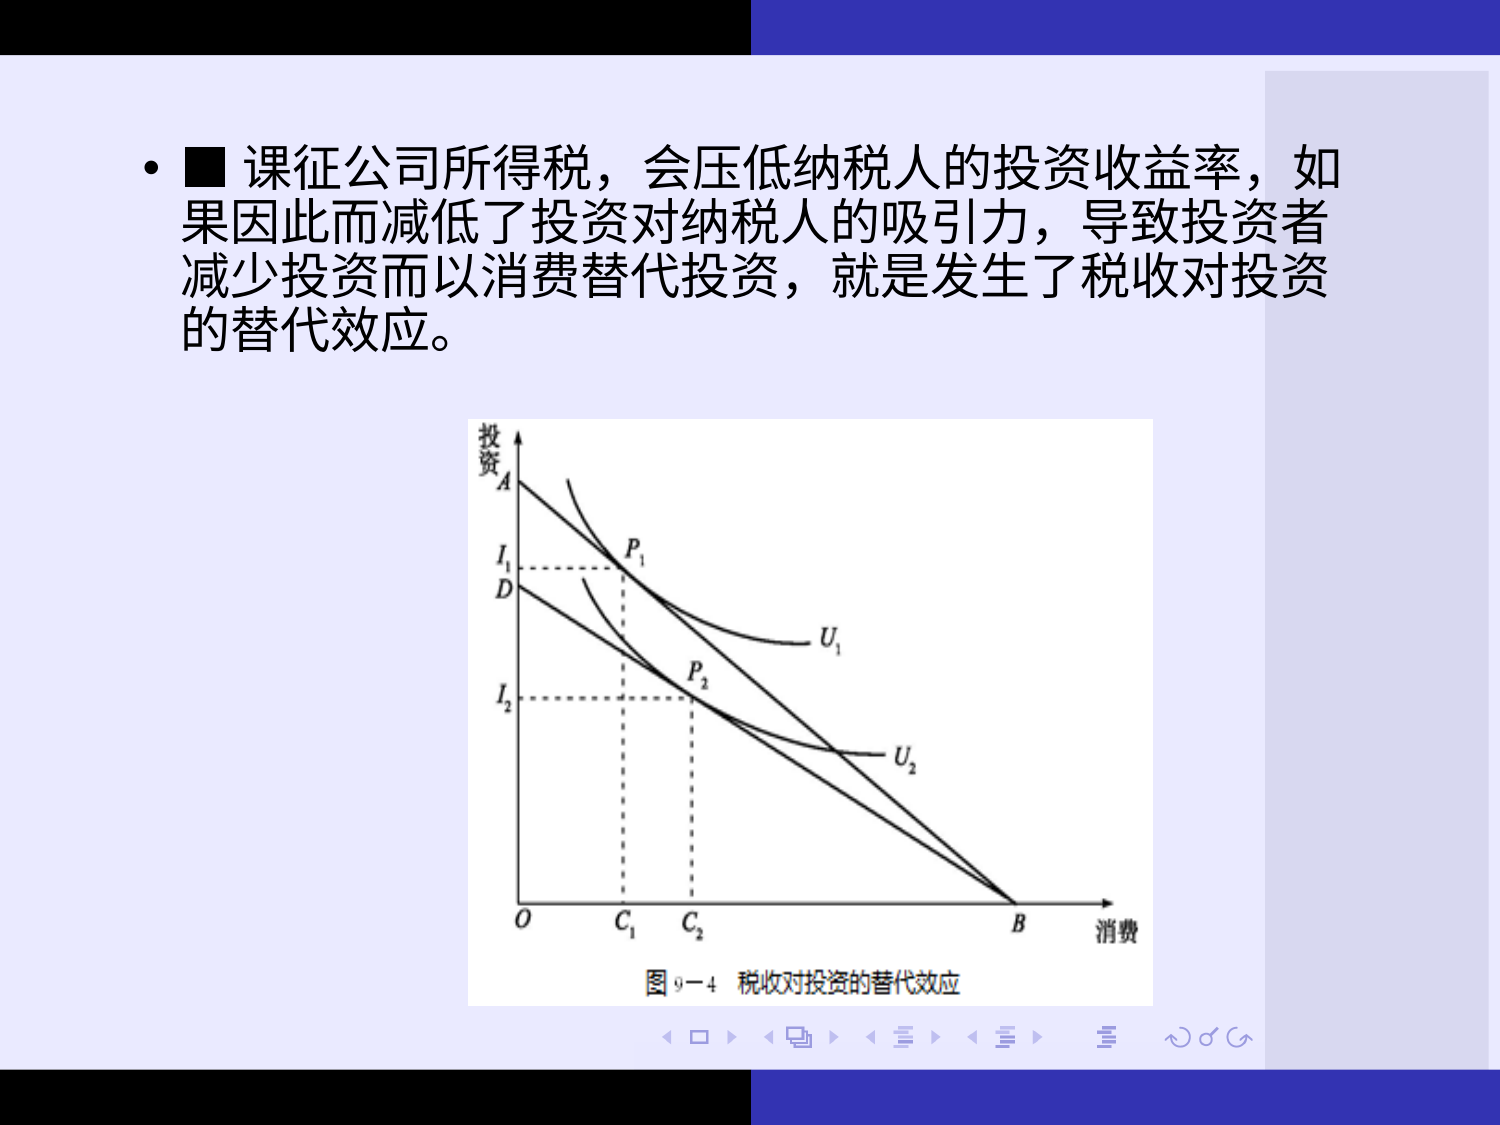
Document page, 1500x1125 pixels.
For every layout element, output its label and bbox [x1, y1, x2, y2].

picture [468, 419, 1153, 1006]
text_box [0, 0, 1500, 1125]
